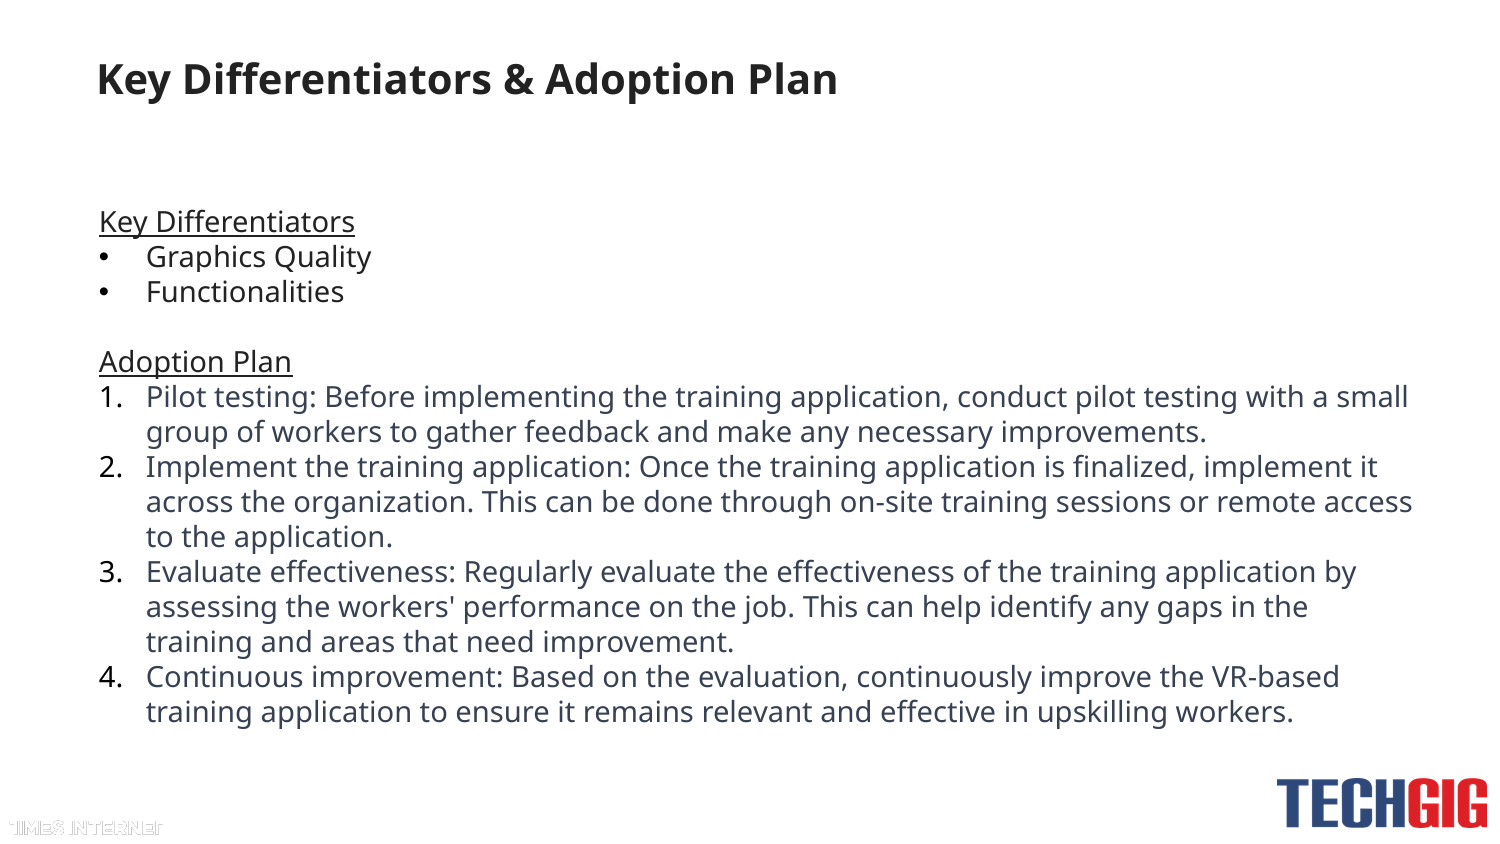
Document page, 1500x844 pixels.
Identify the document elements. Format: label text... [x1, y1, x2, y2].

picture [1277, 777, 1488, 828]
text_box Key Differentiators Graphics Quality Functionalities Adoption Plan Pilot testing: Before implementing the training application, conduct pilot testing with a small group of workers to gather feedback and make any necessary improvements. Implement the training application: Once the training application is finalized, implement it across the organization. This can be done through on-site training sessions or remote access to the application. Evaluate effectiveness: Regularly evaluate the effectiveness of the training application by assessing the workers' performance on the job. This can help identify any gaps in the training and areas that need improvement. Continuous improvement: Based on the evaluation, continuously improve the VR-based training application to ensure it remains relevant and effective in upskilling workers. [84, 188, 1436, 749]
picture [8, 818, 164, 837]
title Key Differentiators & Adoption Plan [81, 37, 1440, 133]
